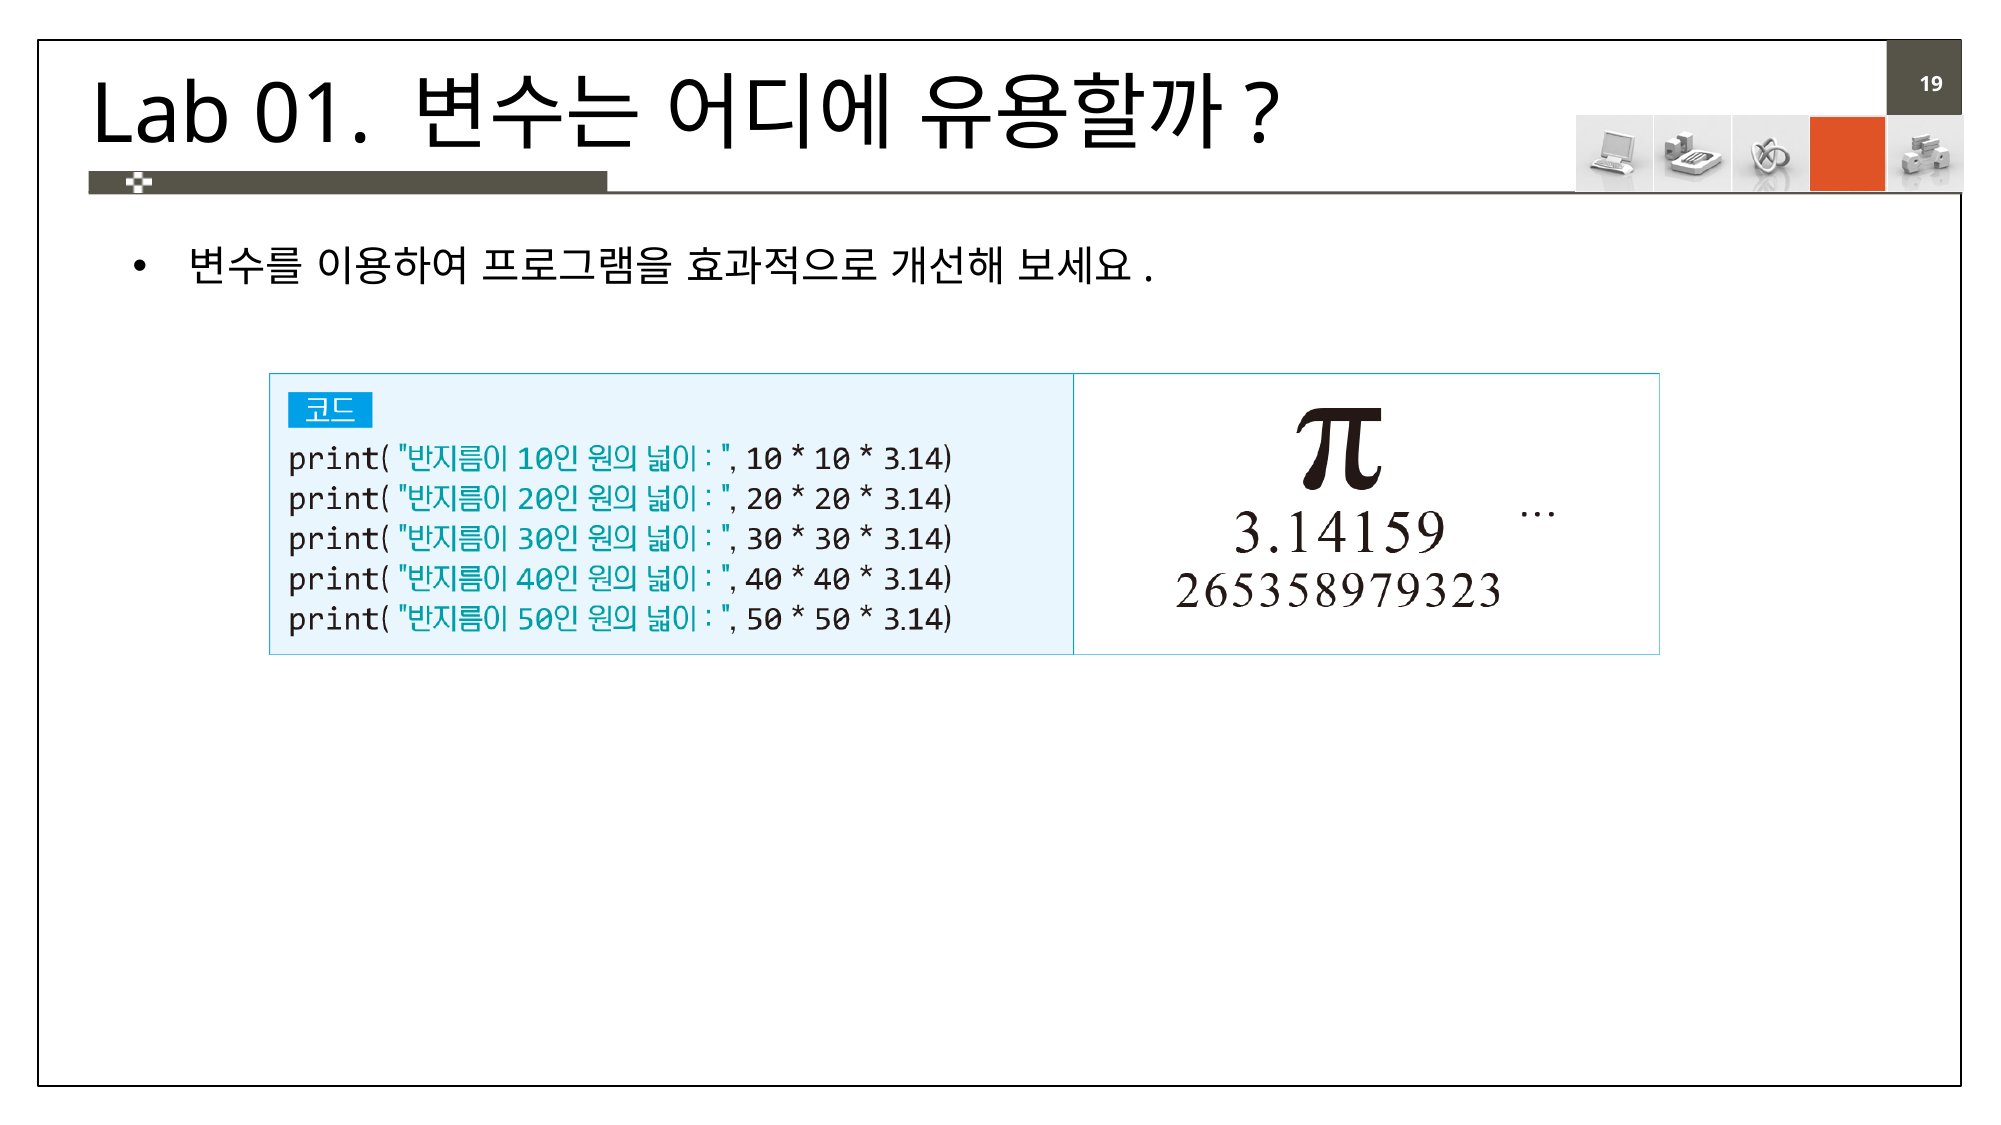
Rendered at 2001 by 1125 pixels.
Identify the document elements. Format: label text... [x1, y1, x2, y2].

picture [1808, 114, 1964, 192]
title Lab 01. 변수는 어디에 유용할까? [76, 62, 1808, 208]
text_box 변수를 이용하여 프로그램을 효과적으로 개선해 보세요. [117, 207, 1808, 298]
picture [221, 362, 1700, 735]
